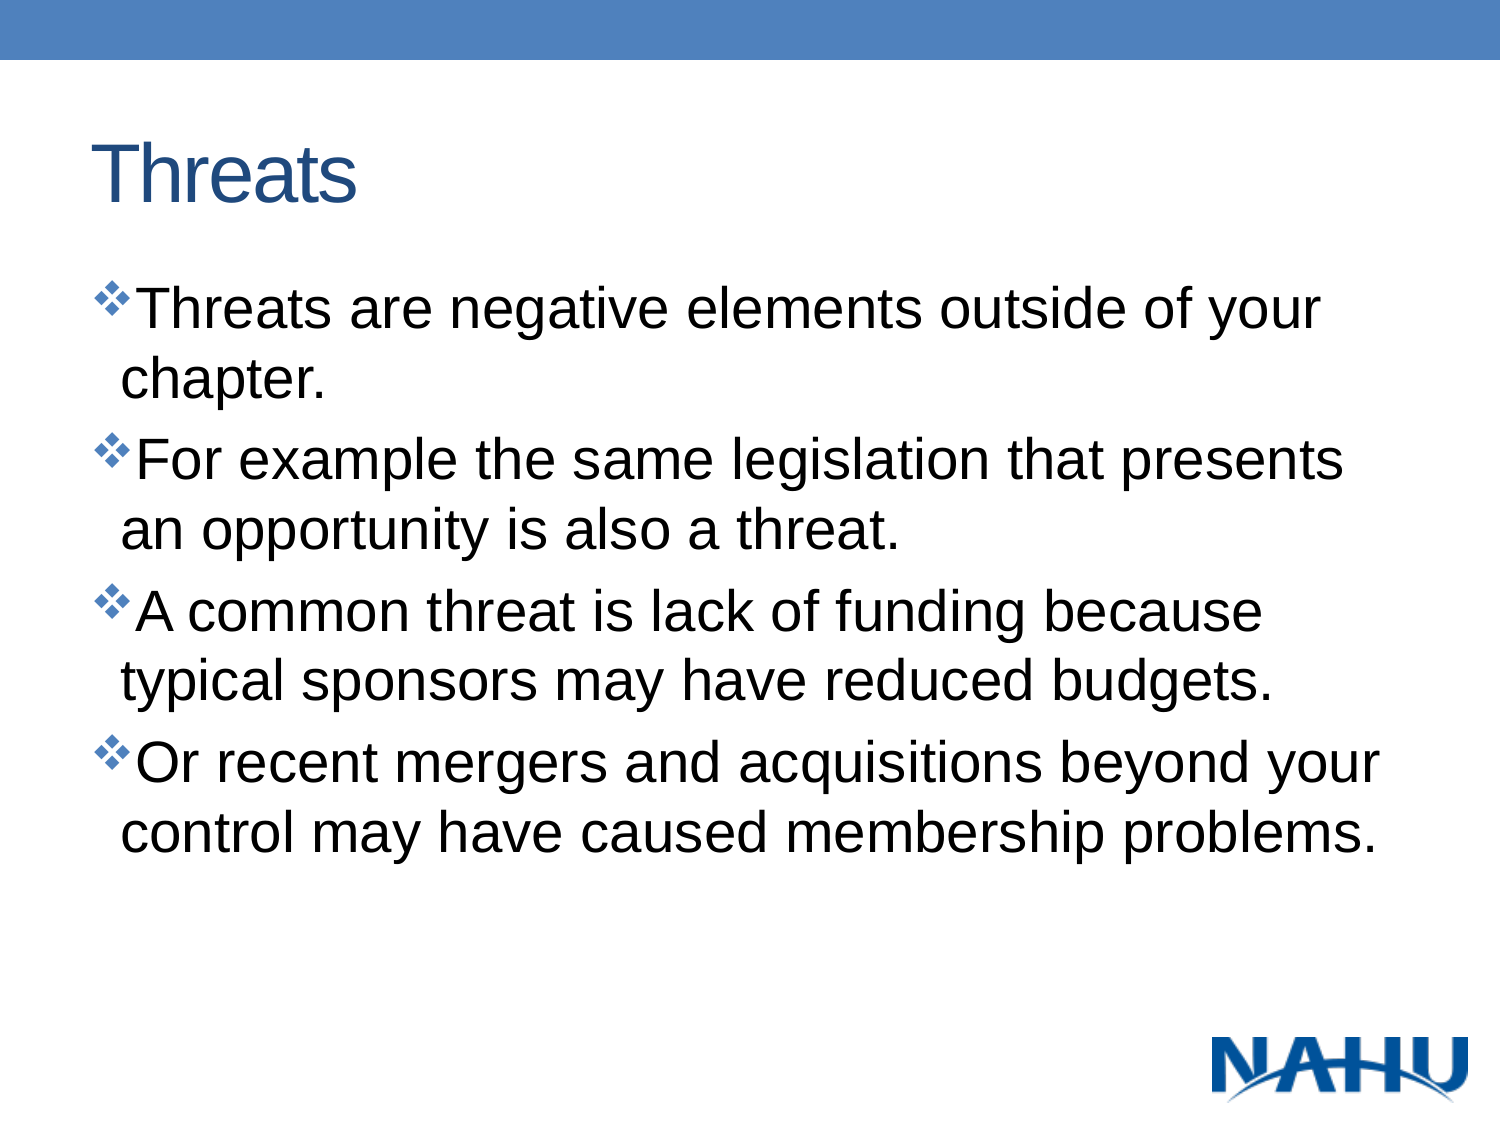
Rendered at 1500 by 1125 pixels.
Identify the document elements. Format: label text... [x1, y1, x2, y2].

list Threats are negative elements outside of your chapter. For example the same legislation that presents an opportunity is also a threat. A common threat is lack of funding because typical sponsors may have reduced budgets. Or recent mergers and acquisitions beyond your control may have caused membership problems. [75, 262, 1425, 1063]
title Threats [75, 87, 1425, 250]
picture [1212, 1037, 1468, 1104]
